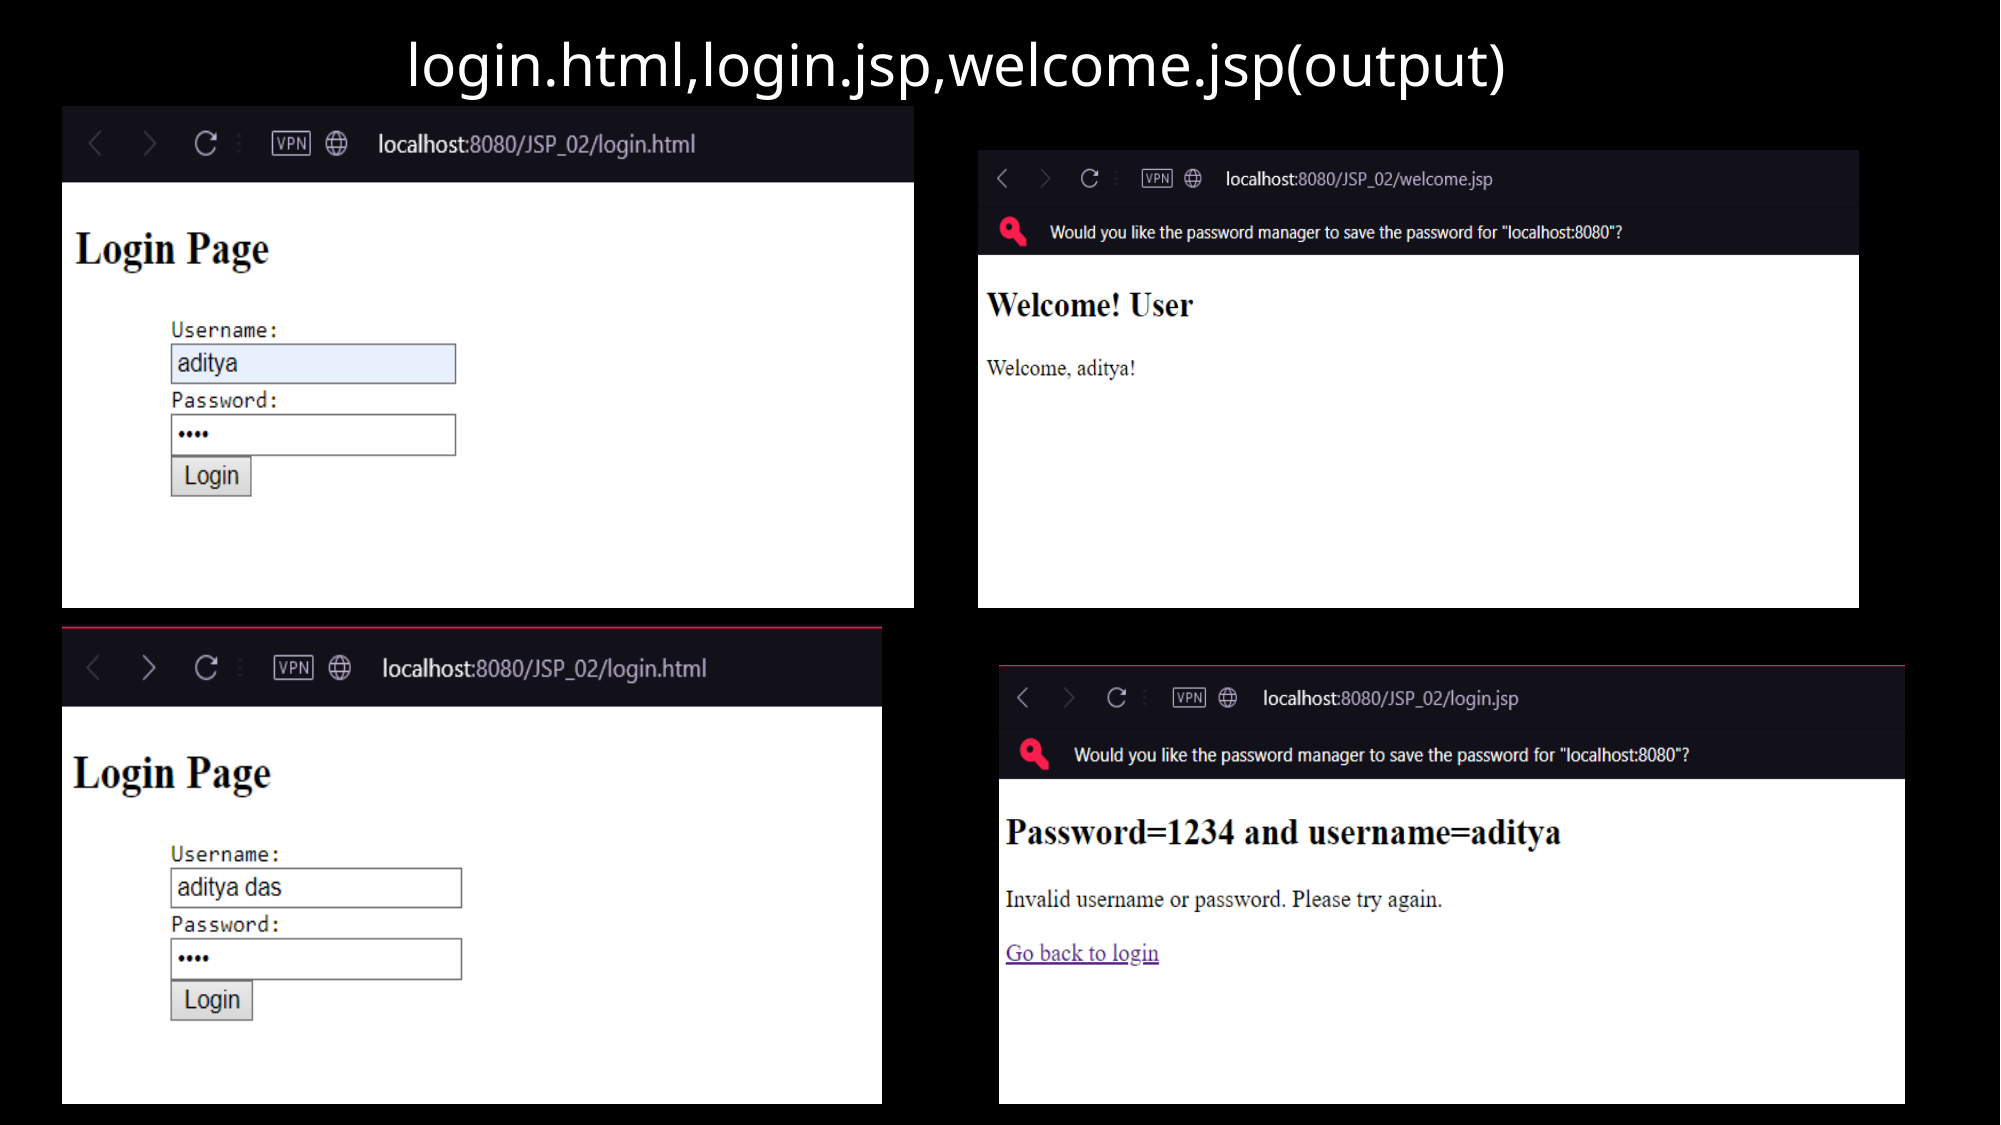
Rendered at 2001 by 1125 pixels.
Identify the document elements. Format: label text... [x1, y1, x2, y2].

picture [62, 624, 882, 1105]
picture [978, 150, 1859, 608]
picture [999, 665, 1905, 1105]
picture [62, 106, 914, 608]
text_box login.html,login.jsp,welcome.jsp(output) [206, 28, 1707, 126]
